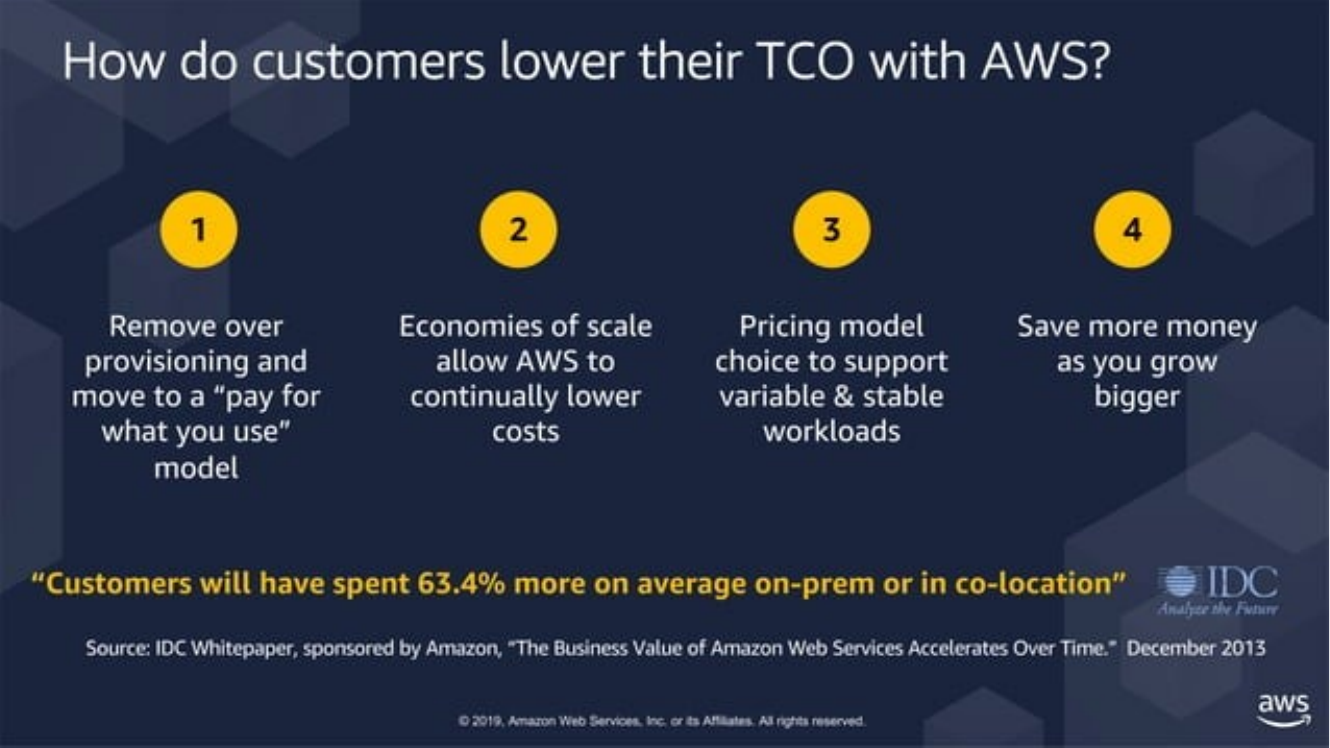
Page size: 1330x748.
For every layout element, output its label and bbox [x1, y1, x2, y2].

text_box [0, 0, 1330, 748]
